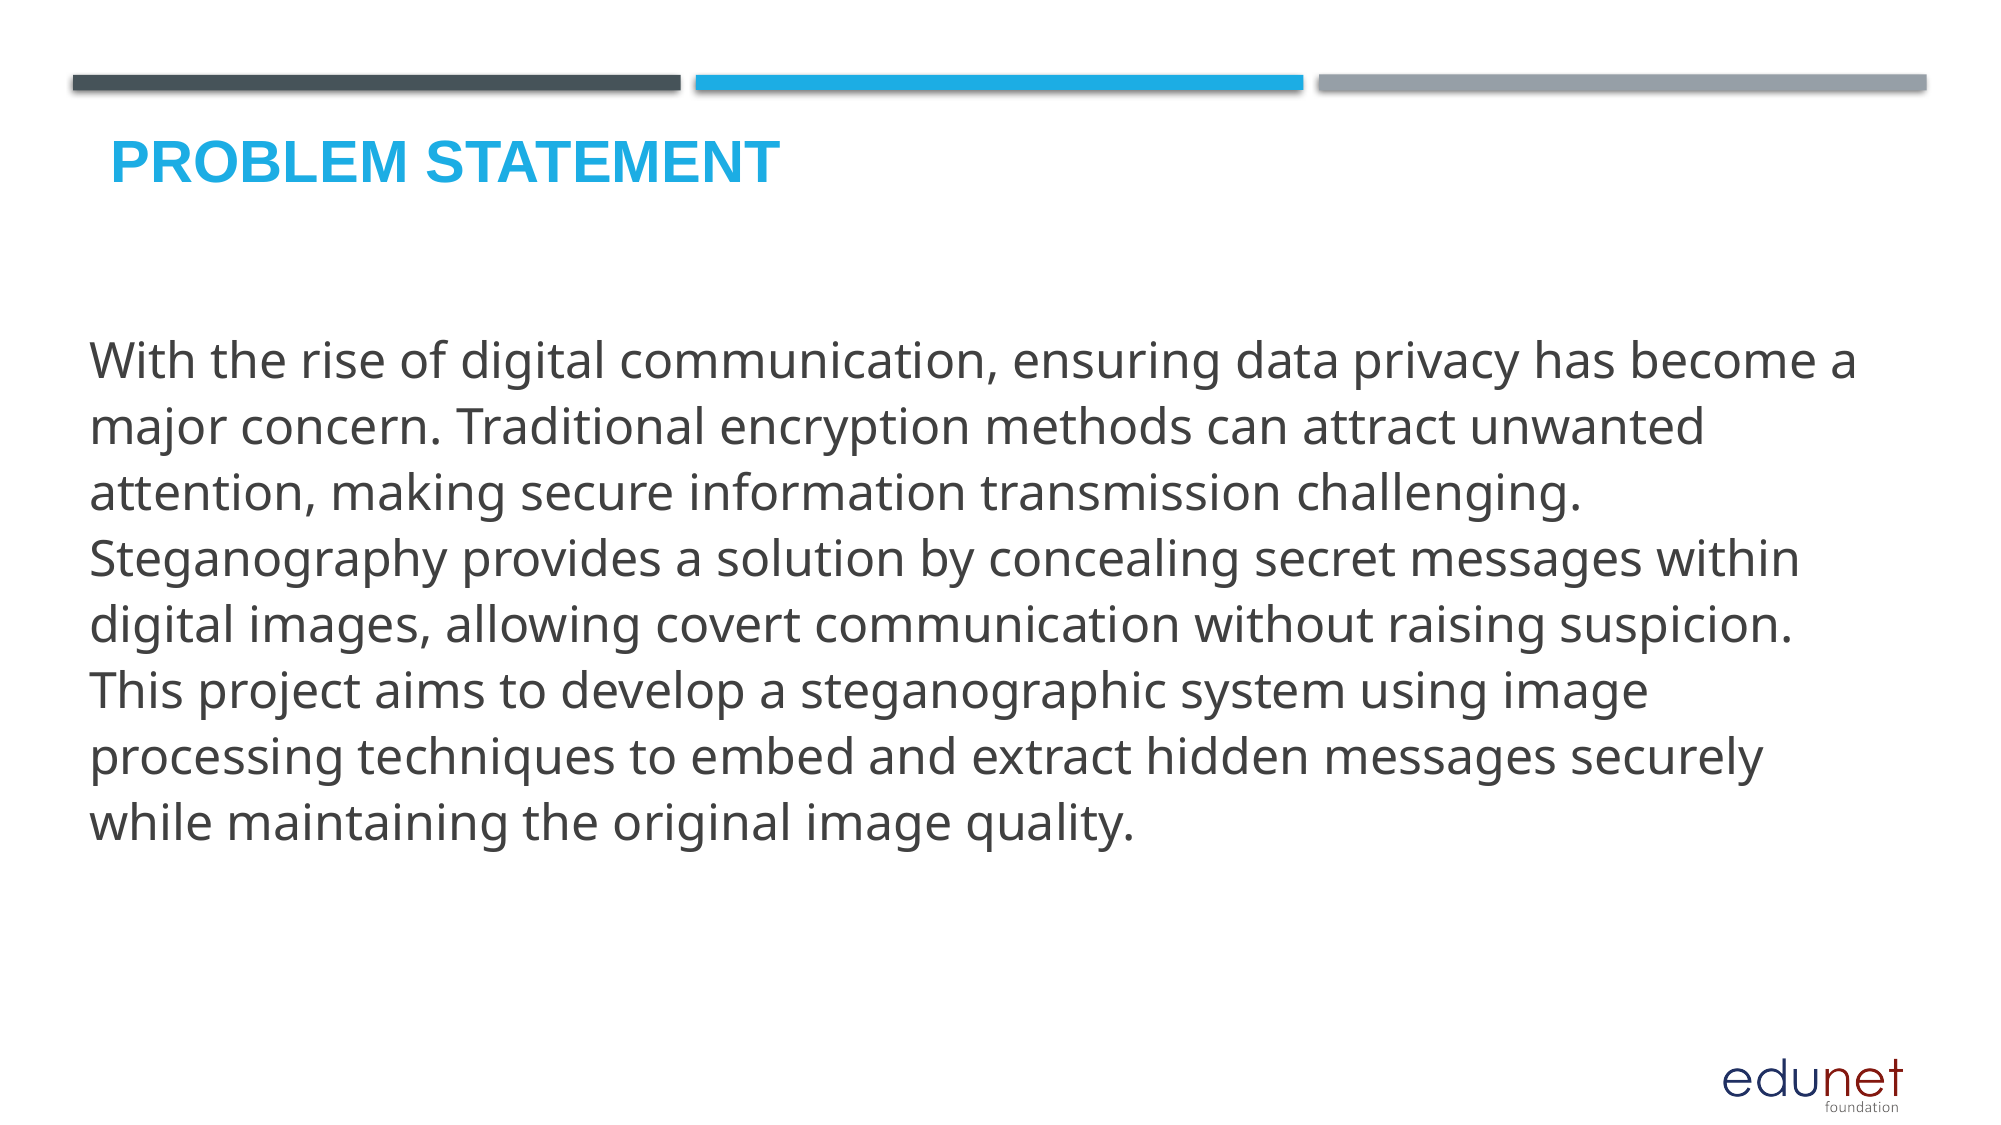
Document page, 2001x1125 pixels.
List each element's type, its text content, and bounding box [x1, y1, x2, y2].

title Problem Statement [95, 115, 1905, 203]
picture [1719, 1056, 1905, 1116]
list With the rise of digital communication, ensuring data privacy has become a major concern. Traditional encryption methods can attract unwanted attention, making secure information transmission challenging. Steganography provides a solution by concealing secret messages within digital images, allowing covert communication without raising suspicion. This project aims to develop a steganographic system using image processing techniques to embed and extract hidden messages securely while maintaining the original image quality. [74, 203, 1884, 970]
